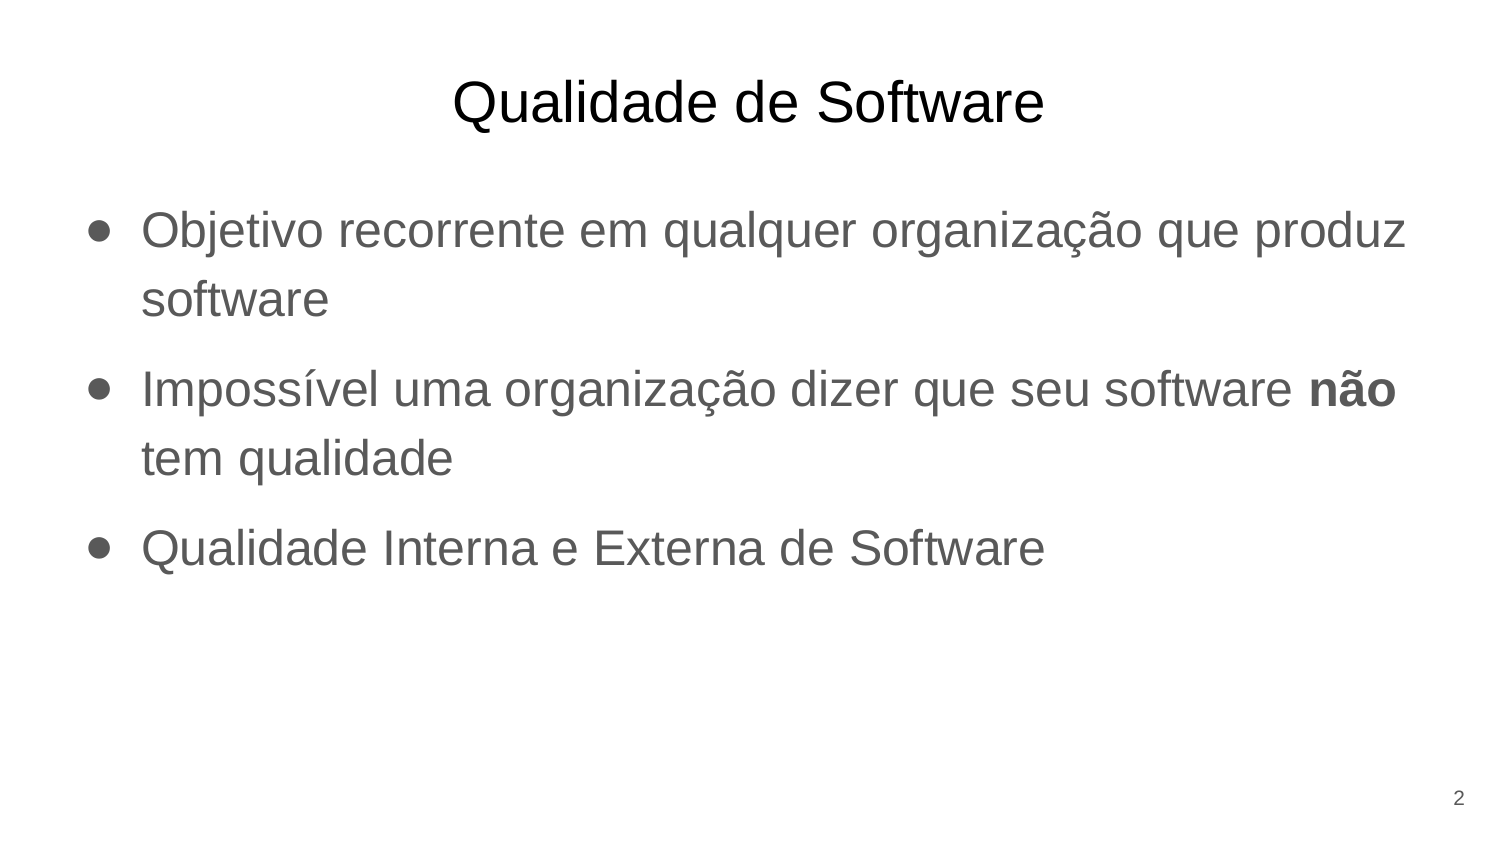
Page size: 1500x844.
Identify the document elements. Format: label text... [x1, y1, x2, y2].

slide_number 2 [1389, 764, 1480, 830]
list Objetivo recorrente em qualquer organização que produz software Impossível uma organização dizer que seu software não tem qualidade Qualidade Interna e Externa de Software [51, 173, 1449, 735]
title Qualidade de Software [51, 49, 1449, 144]
